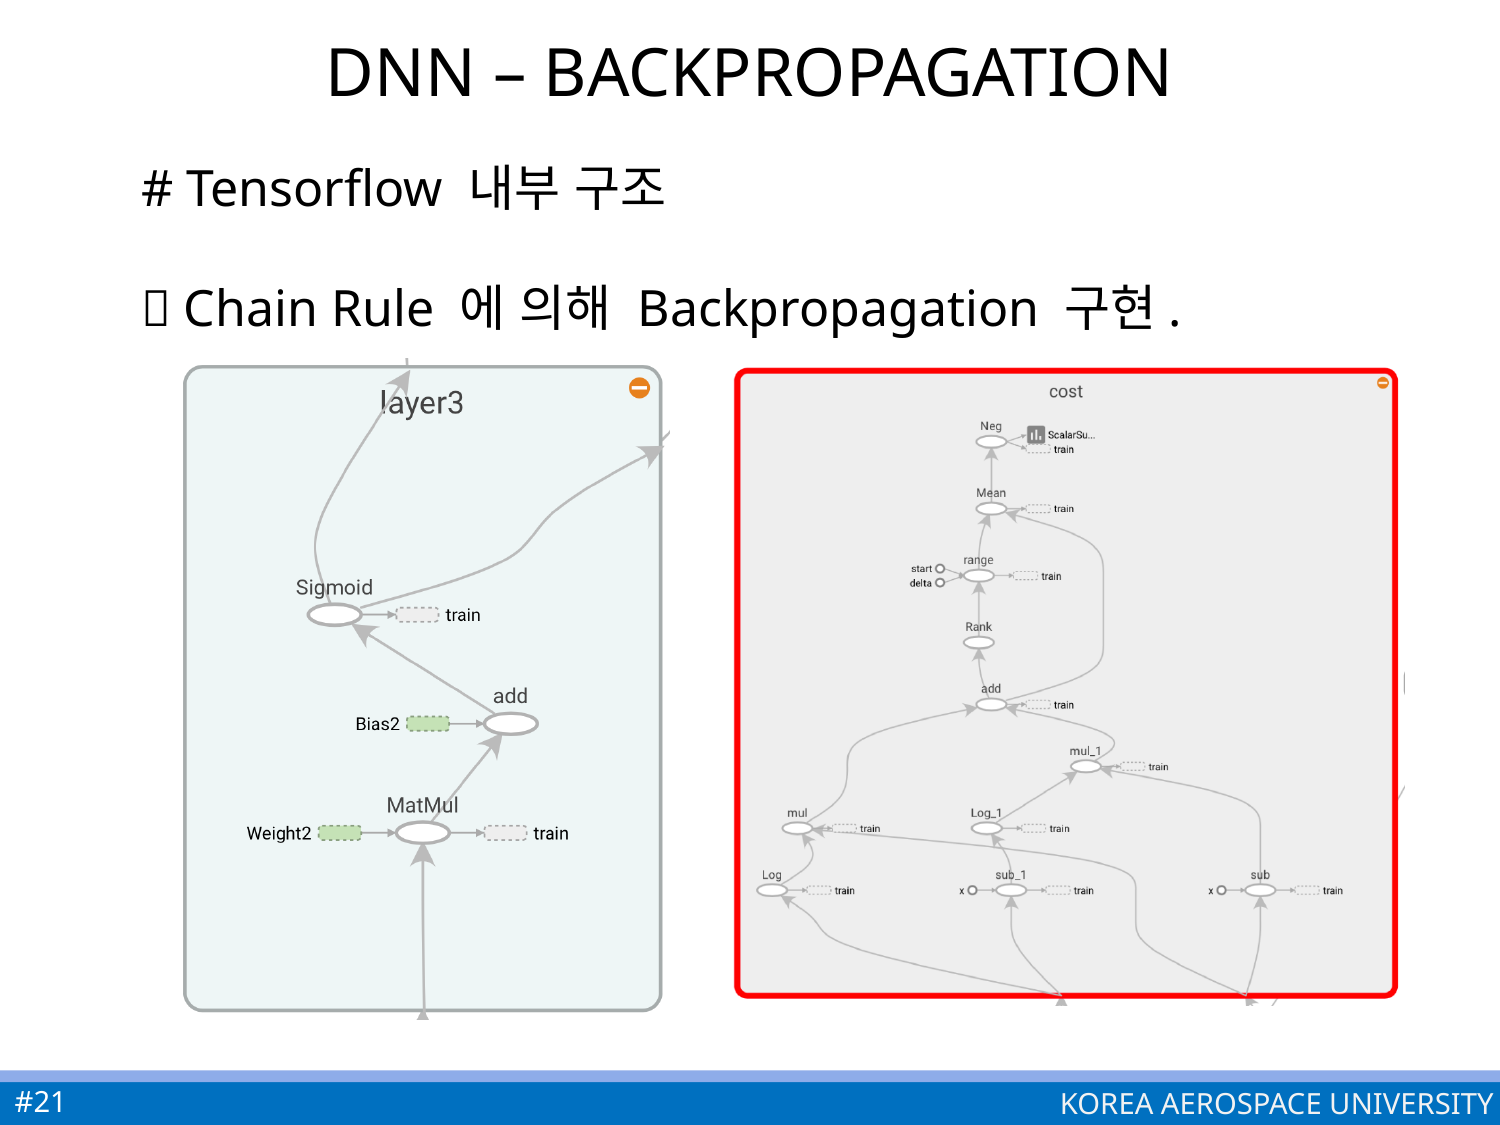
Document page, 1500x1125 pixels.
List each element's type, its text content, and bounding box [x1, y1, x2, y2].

title DNN – Backpropagation [17, 13, 1483, 126]
picture [722, 361, 1405, 1006]
text_box # Tensorflow 내부 구조  Chain Rule 에 의해 Backpropagation 구현. [113, 148, 1197, 344]
slide_number #21 [0, 1081, 325, 1125]
picture [167, 358, 670, 1020]
